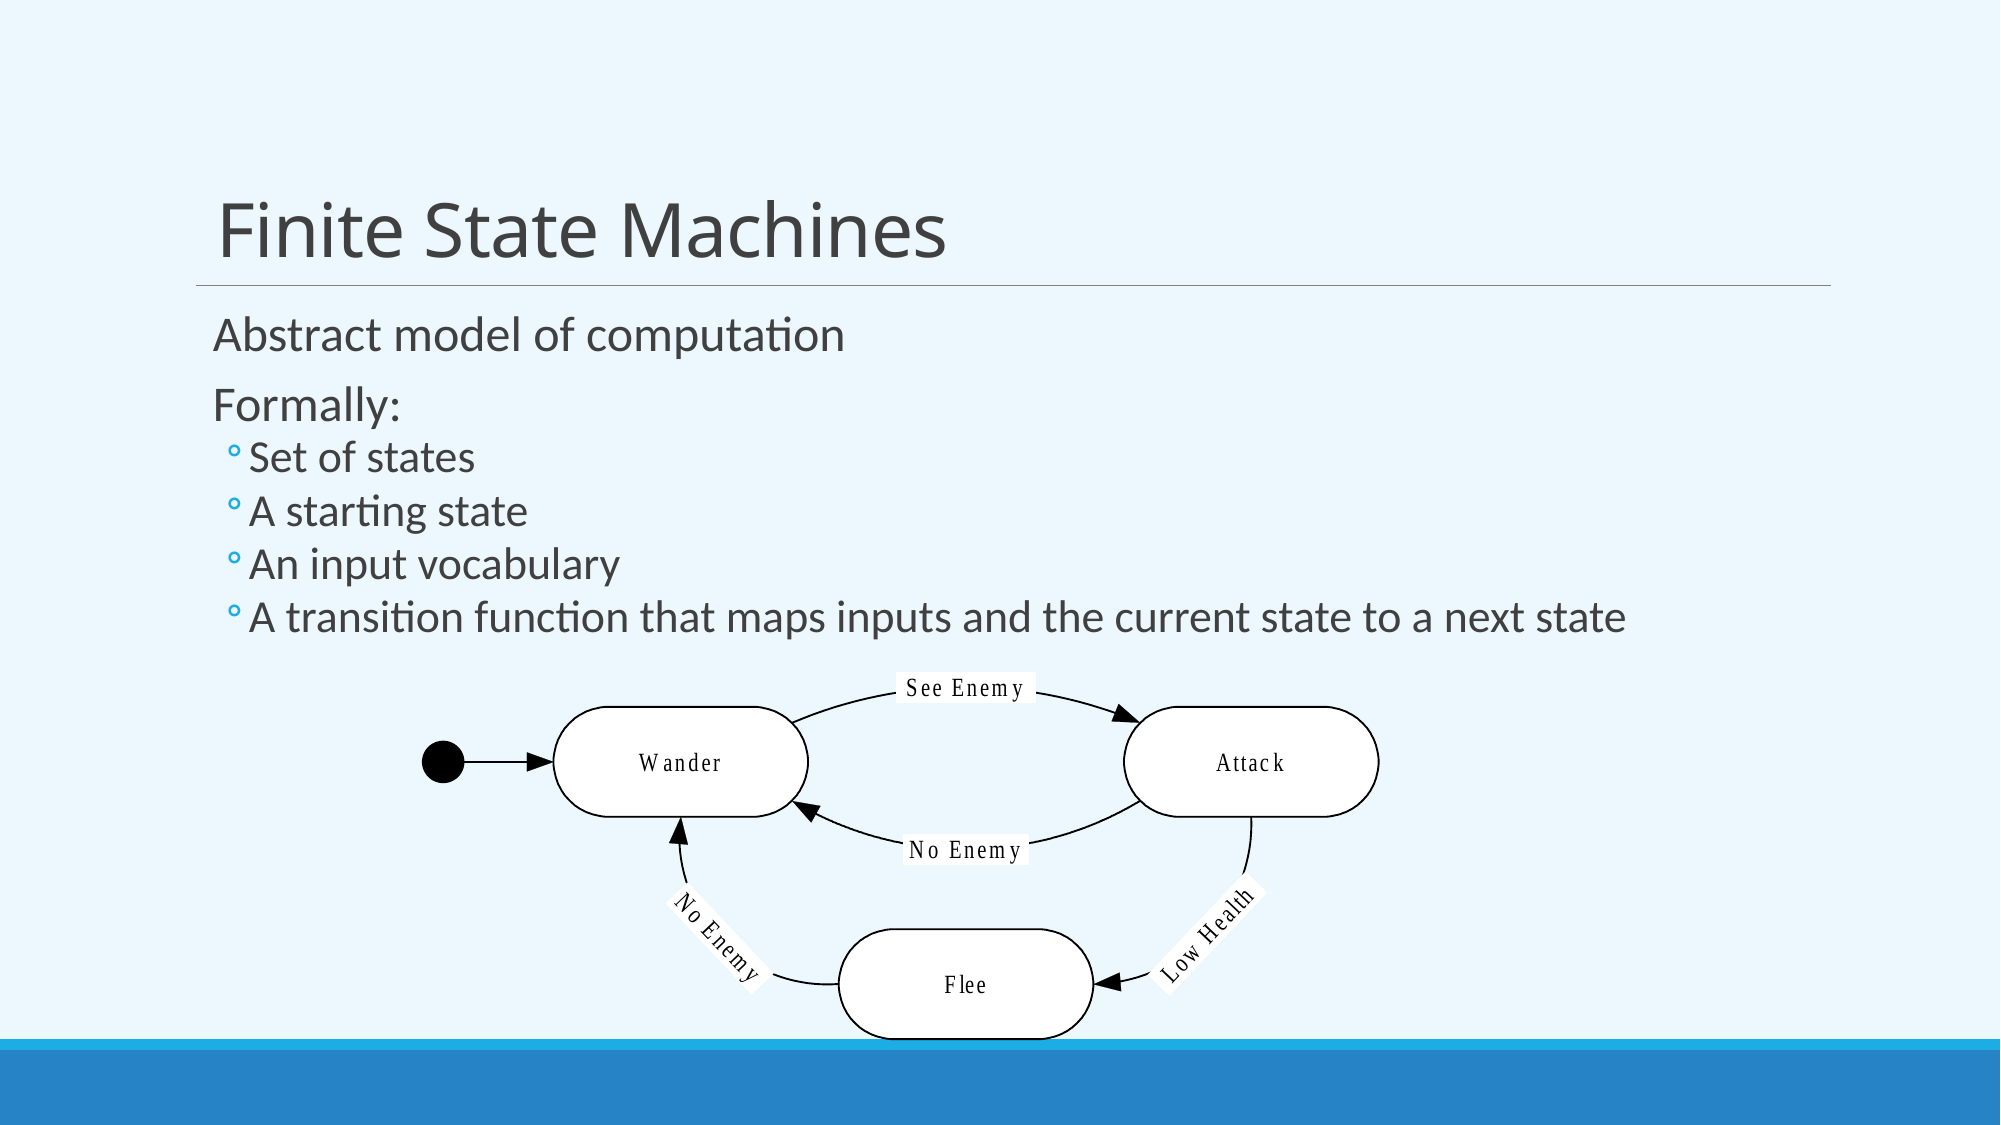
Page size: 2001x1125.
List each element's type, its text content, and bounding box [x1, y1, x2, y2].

title Finite State Machines [201, 93, 1477, 281]
list Abstract model of computation Formally: Set of states A starting state An input vocabulary A transition function that maps inputs and the current state to a next state [201, 305, 1815, 706]
picture [412, 661, 1389, 1050]
